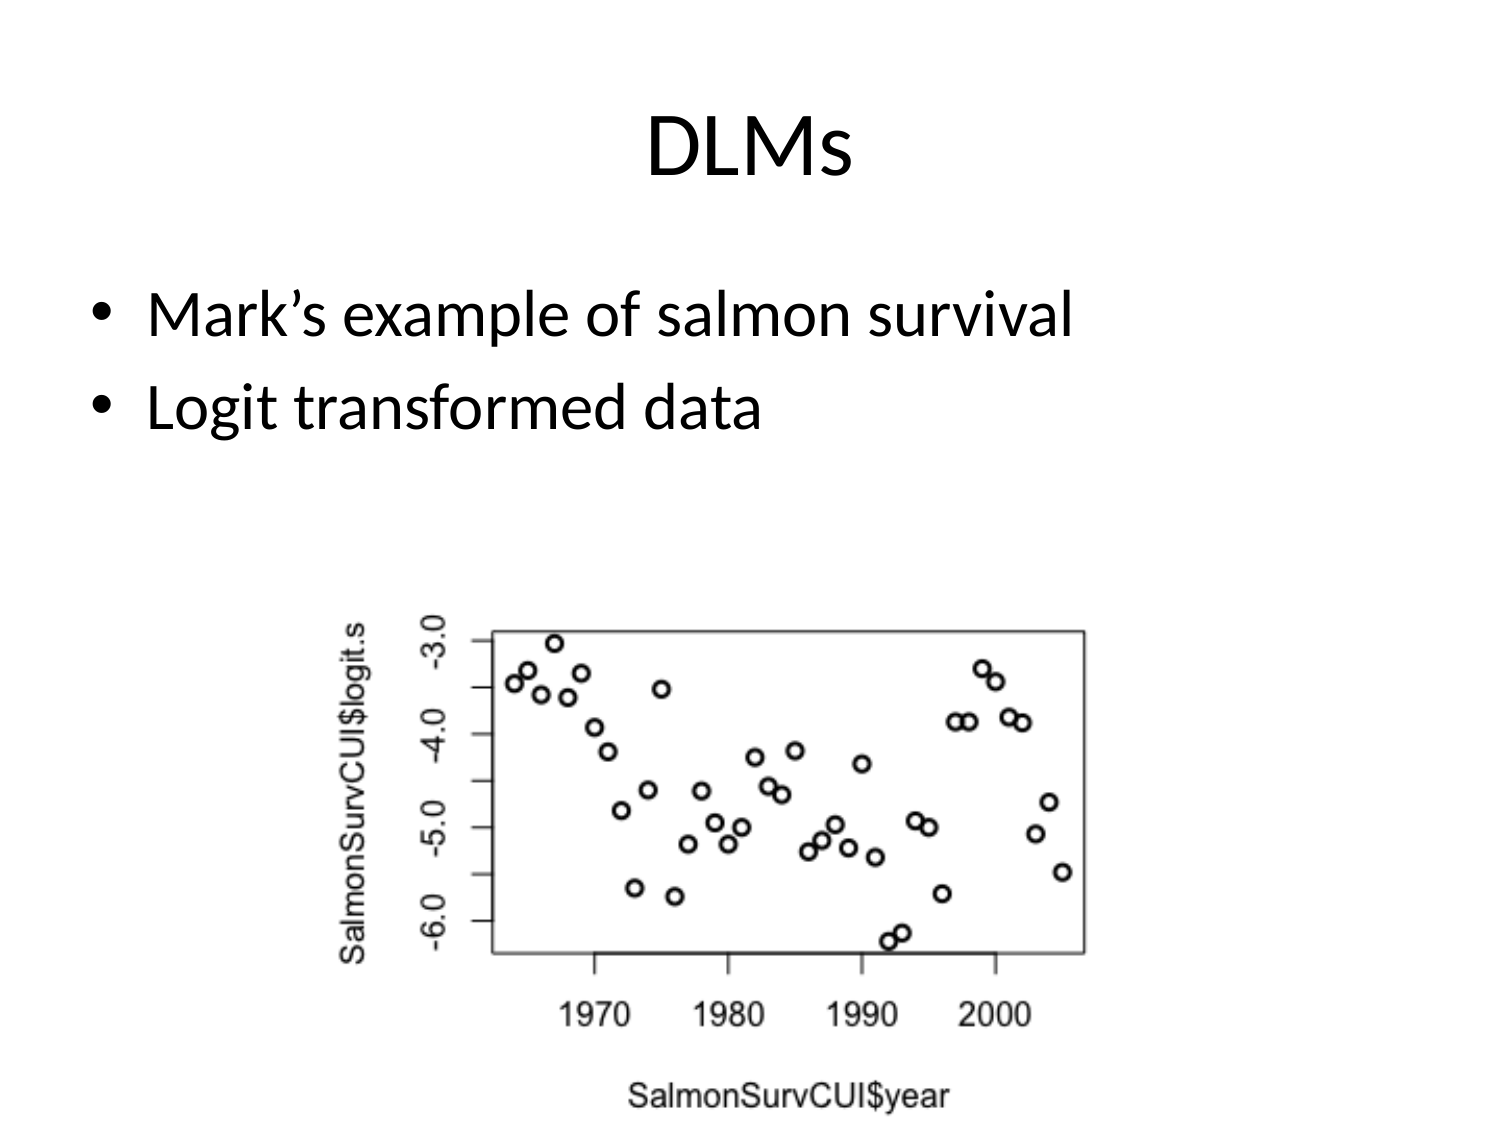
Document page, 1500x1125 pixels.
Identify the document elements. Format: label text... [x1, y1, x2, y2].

picture [328, 468, 1169, 1125]
list Mark’s example of salmon survival Logit transformed data [75, 262, 1425, 1005]
title DLMs [75, 45, 1425, 233]
